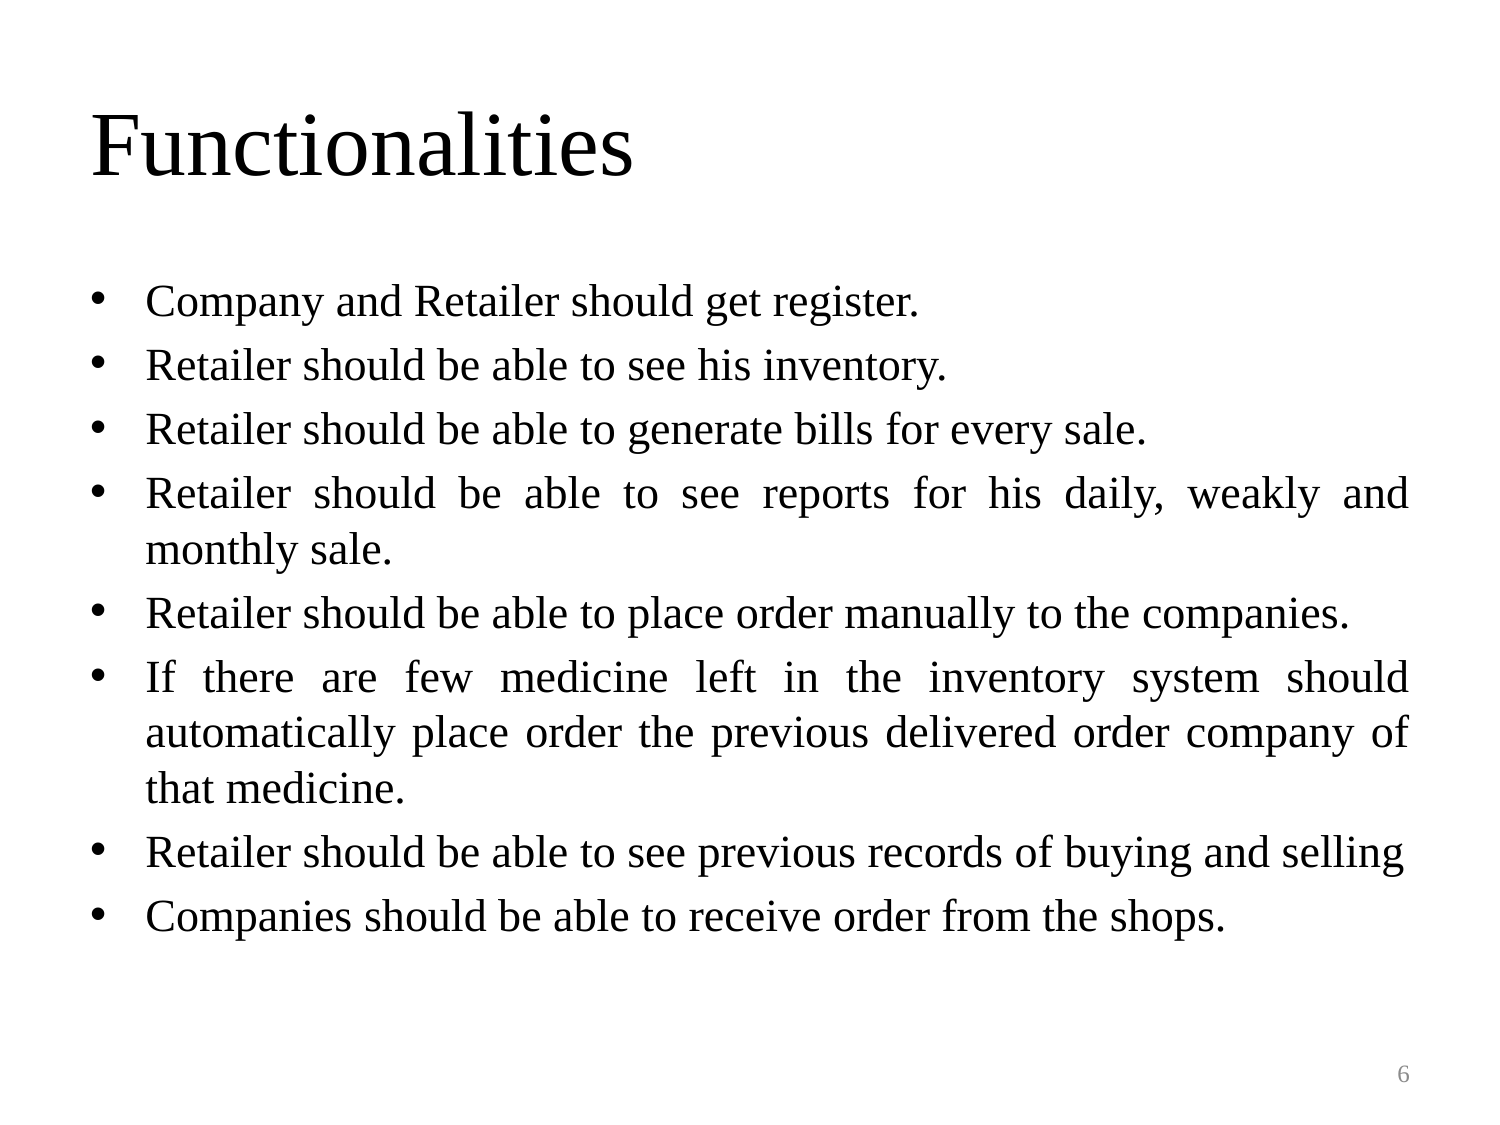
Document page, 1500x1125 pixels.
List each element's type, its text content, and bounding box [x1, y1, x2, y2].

title Functionalities [75, 45, 1425, 233]
slide_number 6 [1074, 1042, 1425, 1103]
list Company and Retailer should get register. Retailer should be able to see his inventory. Retailer should be able to generate bills for every sale. Retailer should be able to see reports for his daily, weakly and monthly sale. Retailer should be able to place order manually to the companies. If there are few medicine left in the inventory system should automatically place order the previous delivered order company of that medicine. Retailer should be able to see previous records of buying and selling Companies should be able to receive order from the shops. [75, 262, 1425, 1005]
